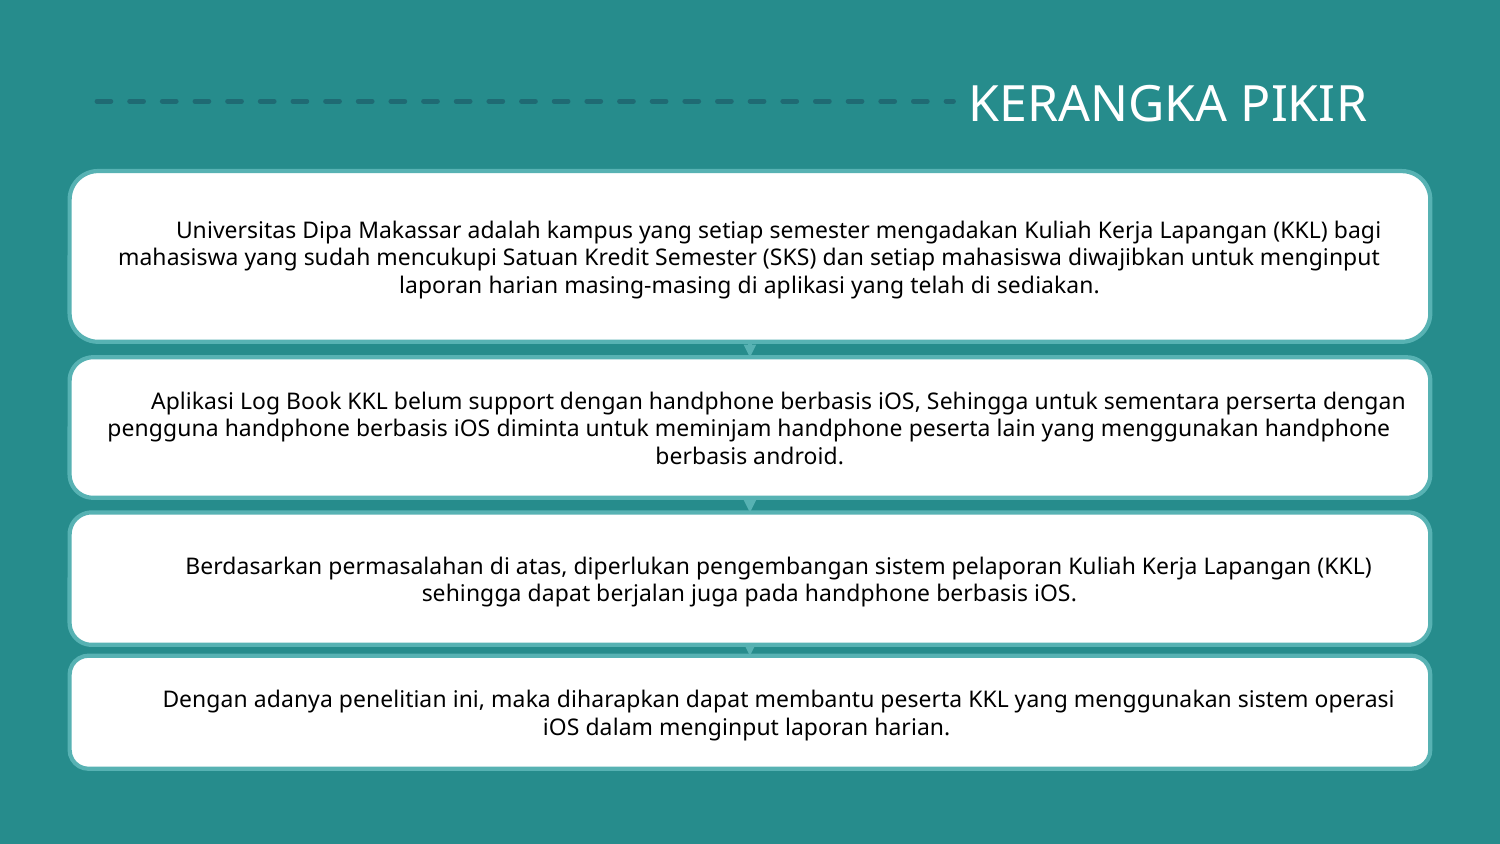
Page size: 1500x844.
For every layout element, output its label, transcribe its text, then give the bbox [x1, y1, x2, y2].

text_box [69, 170, 1431, 769]
title KERANGKA PIKIR [117, 54, 1383, 149]
